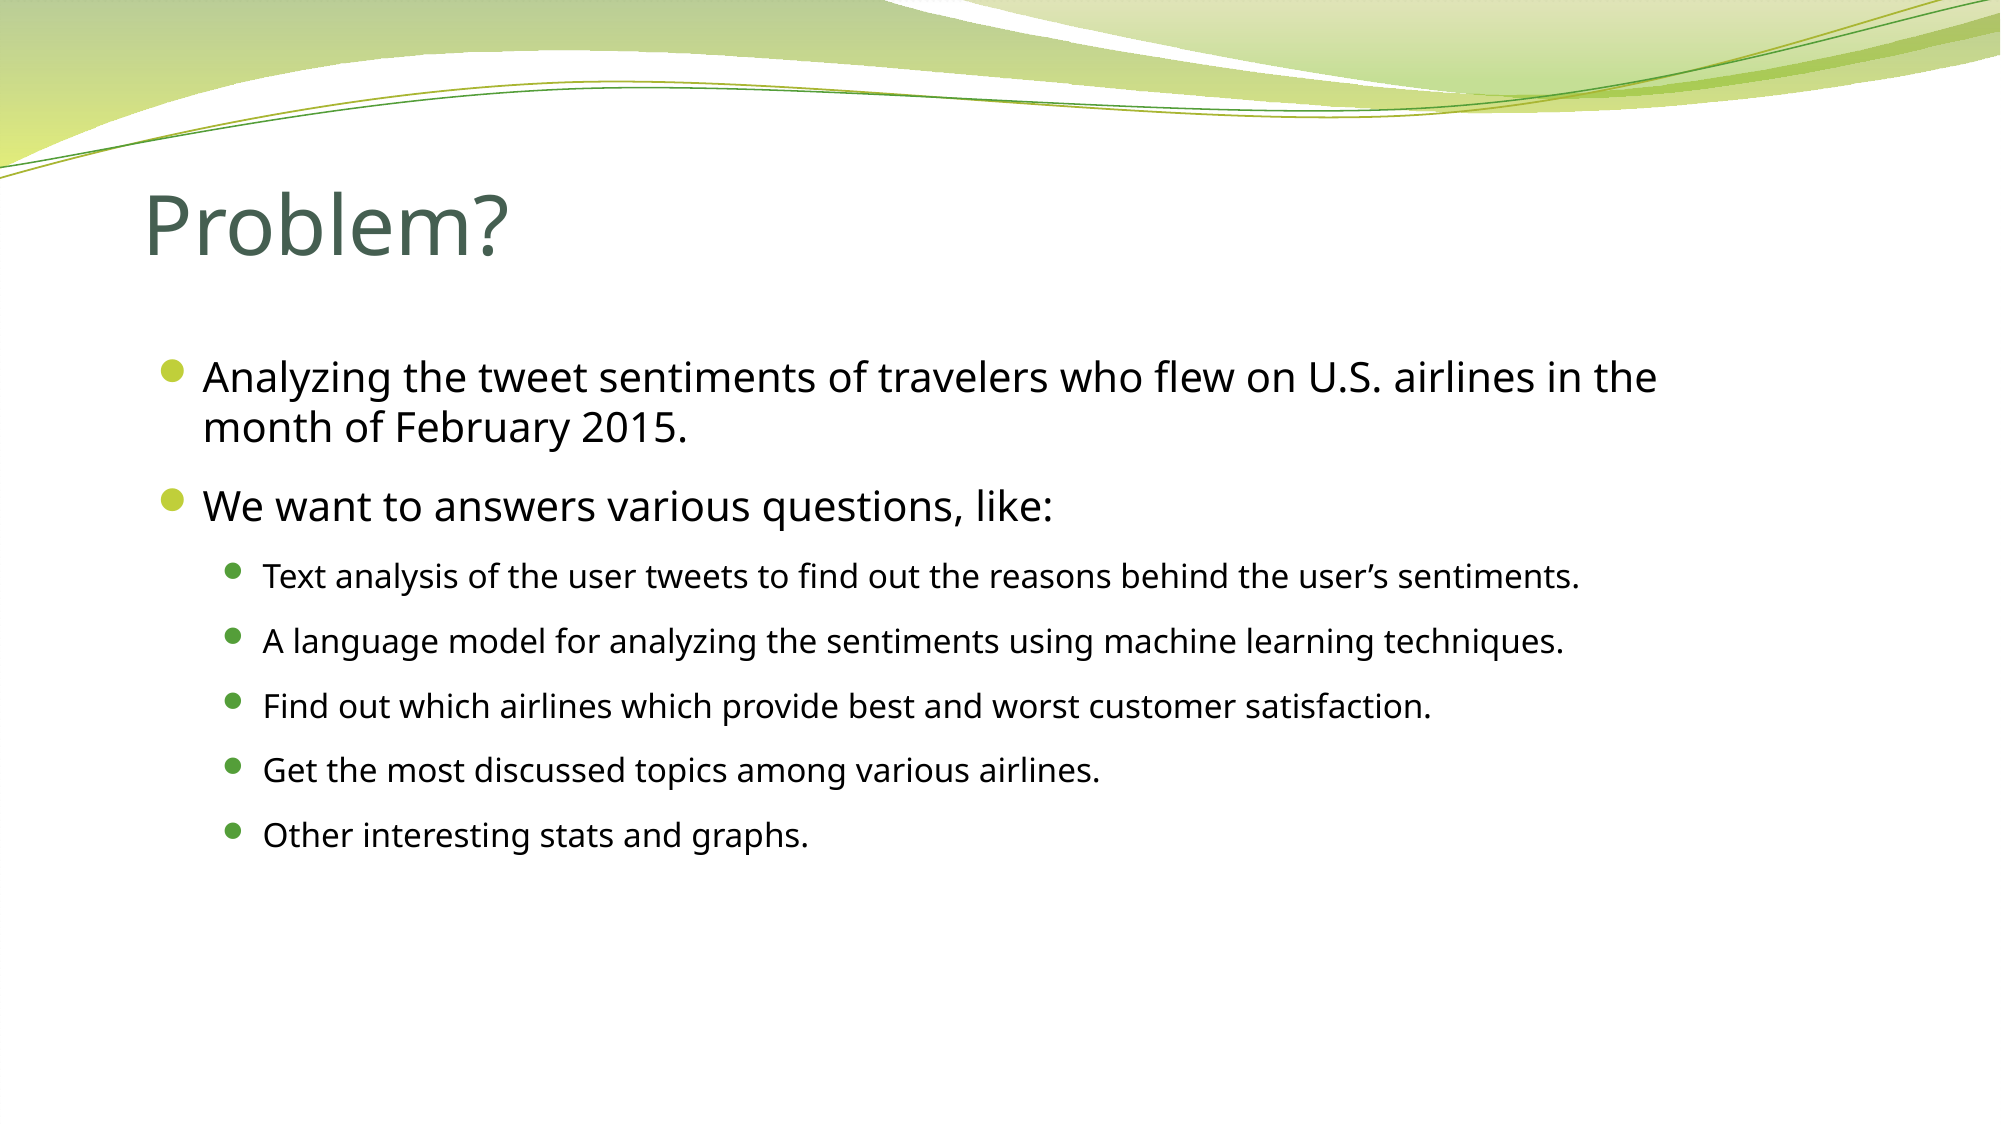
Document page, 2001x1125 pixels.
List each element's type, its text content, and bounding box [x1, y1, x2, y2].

title Problem? [142, 84, 1943, 273]
list Analyzing the tweet sentiments of travelers who flew on U.S. airlines in the month of February 2015. We want to answers various questions, like: Text analysis of the user tweets to find out the reasons behind the user’s sentiments. A language model for analyzing the sentiments using machine learning techniques. Find out which airlines which provide best and worst customer satisfaction. Get the most discussed topics among various airlines. Other interesting stats and graphs. [142, 343, 1781, 1038]
